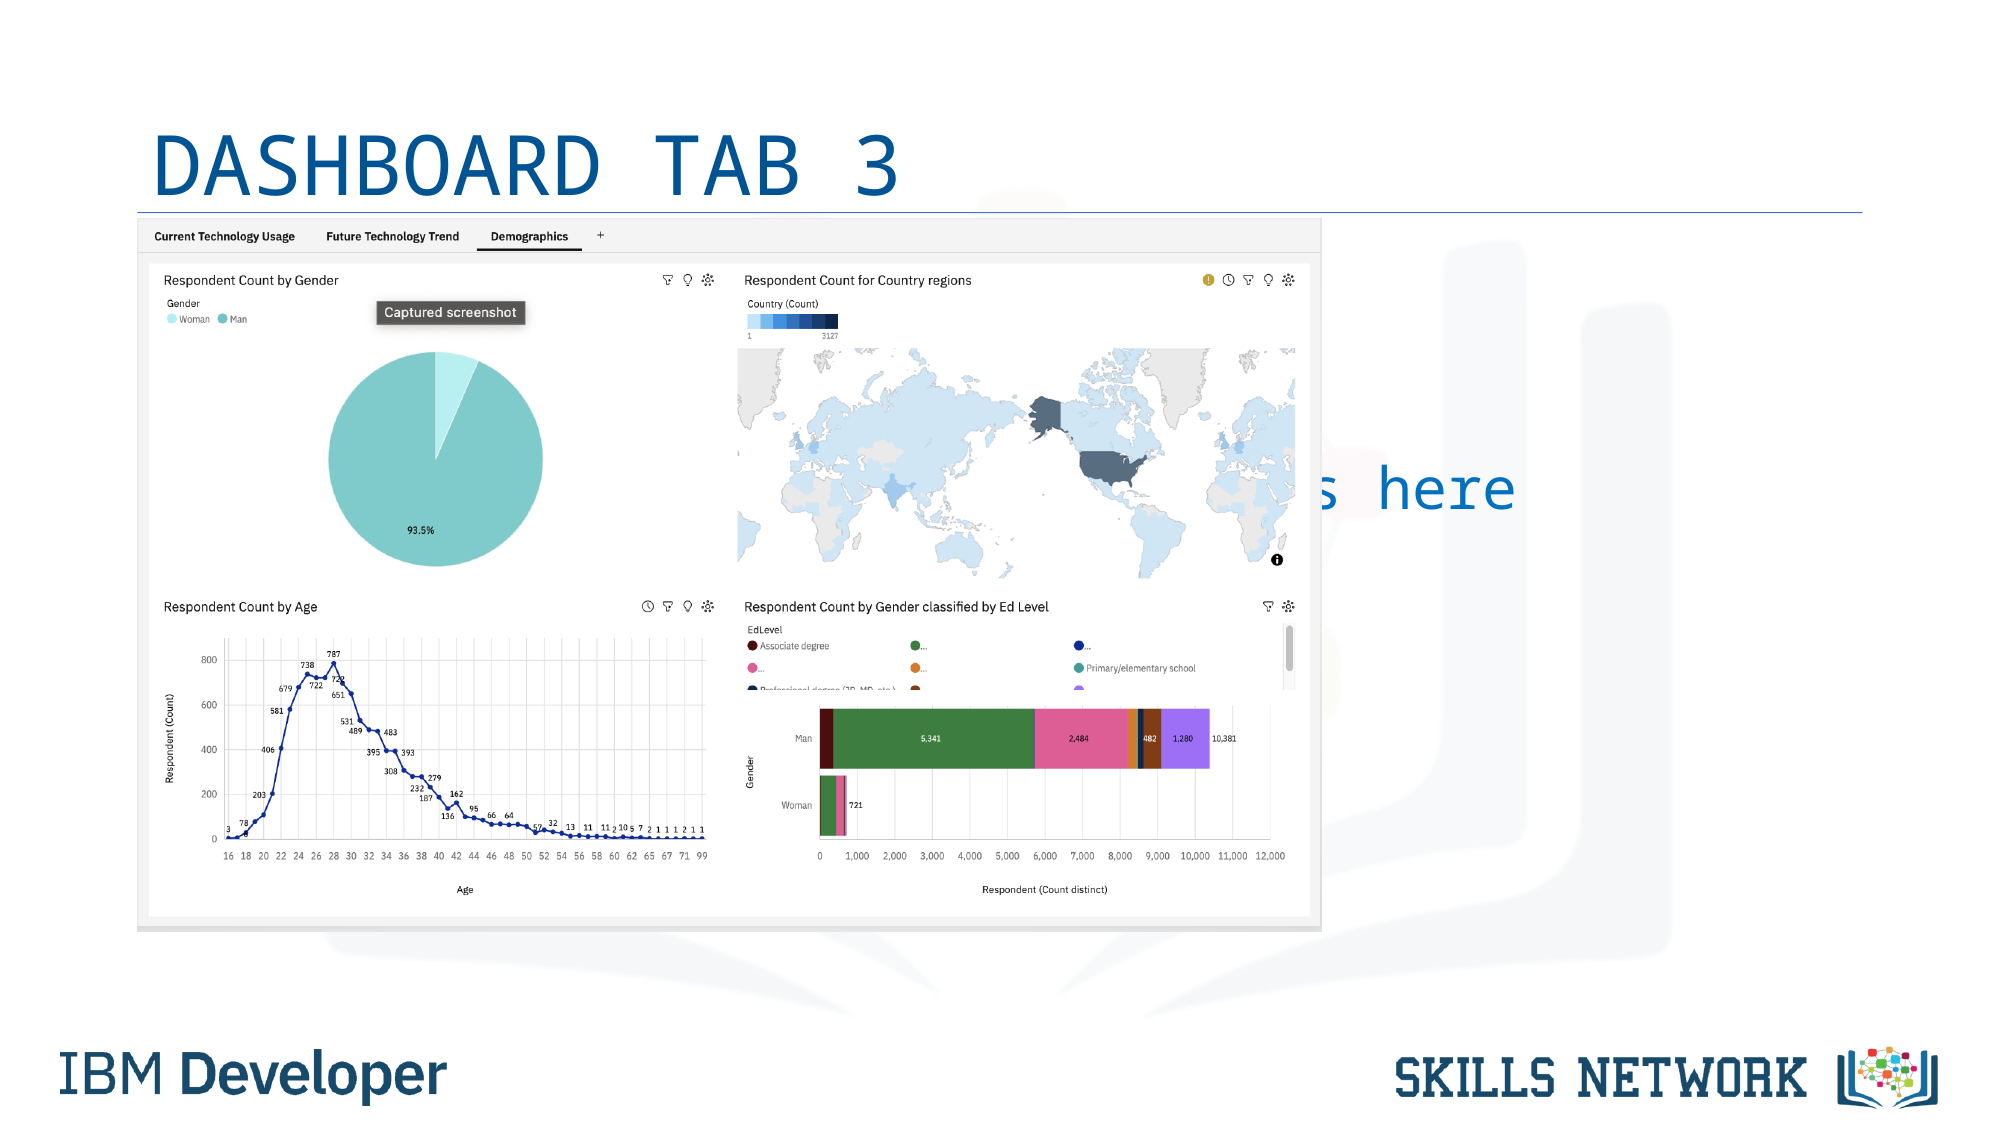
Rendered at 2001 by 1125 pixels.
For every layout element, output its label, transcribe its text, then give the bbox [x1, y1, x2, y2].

picture [137, 218, 1322, 932]
picture [55, 1045, 459, 1108]
list Screenshot of dashboard tab 3 goes here [137, 277, 1863, 992]
title DASHBOARD TAB 3 [137, 59, 1863, 277]
picture [1390, 1045, 1945, 1111]
